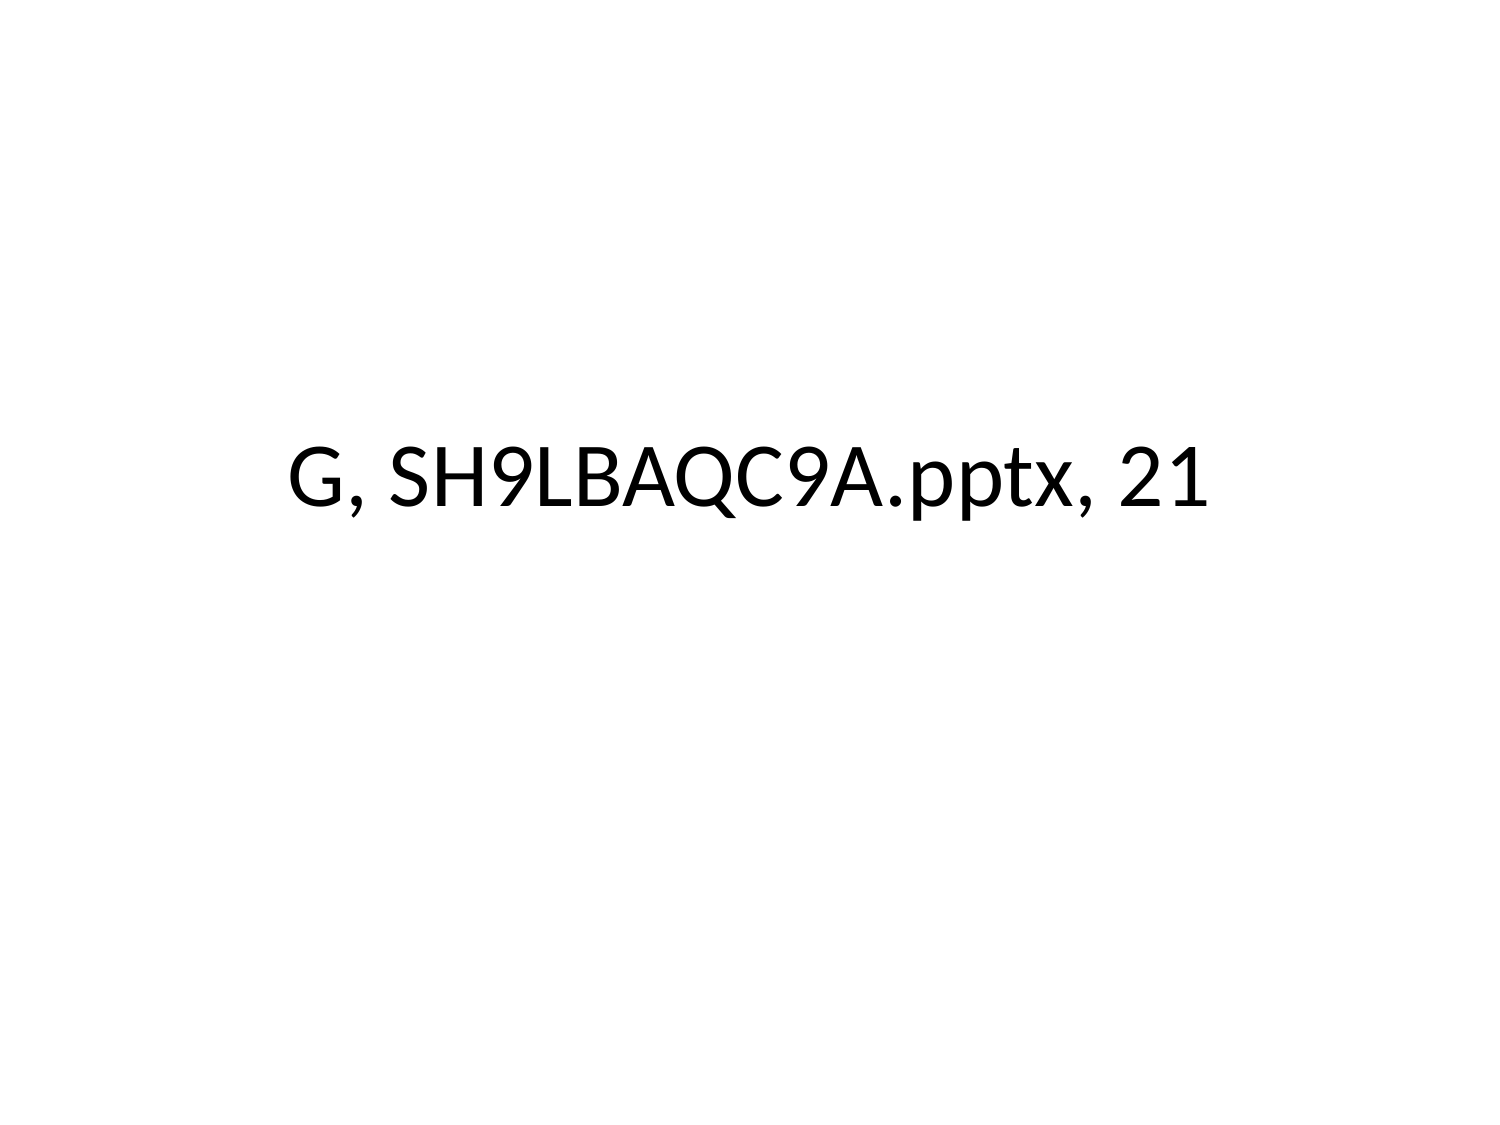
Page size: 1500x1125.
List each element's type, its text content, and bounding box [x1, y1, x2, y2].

title G, SH9LBAQC9A.pptx, 21 [112, 349, 1388, 591]
